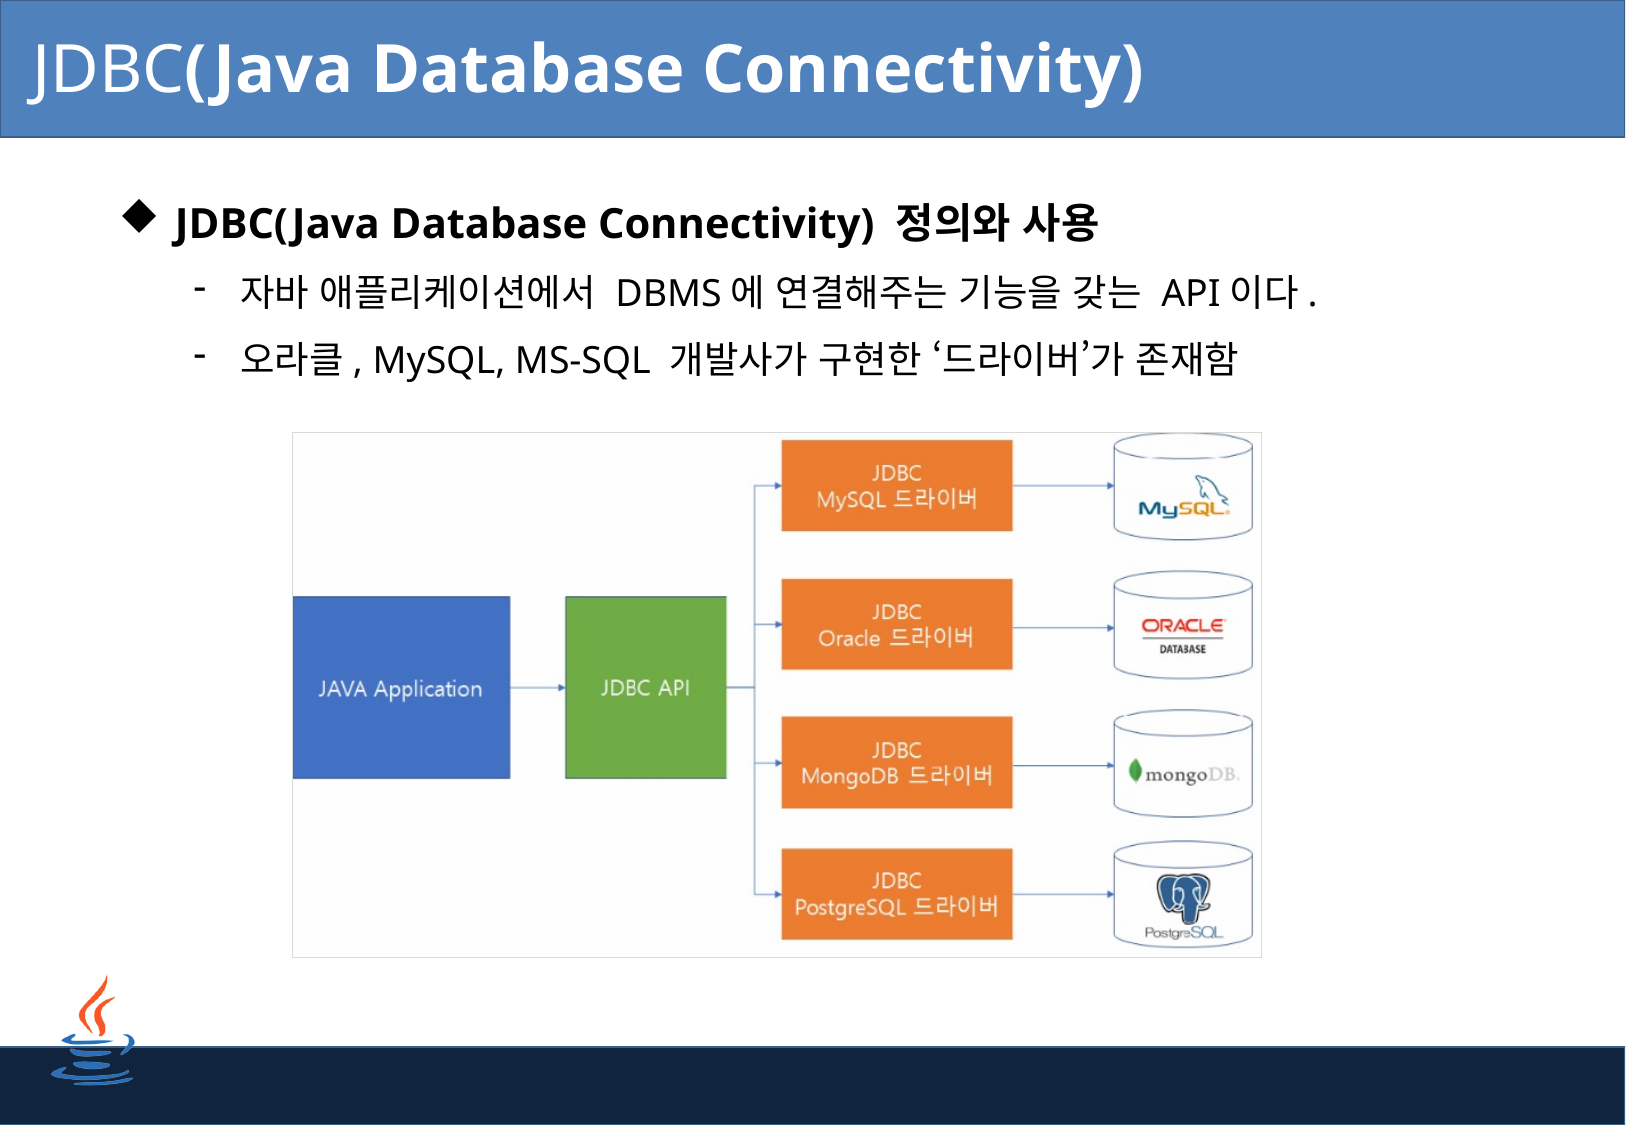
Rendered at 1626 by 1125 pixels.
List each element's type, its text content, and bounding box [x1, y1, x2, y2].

text_box JDBC(Java Database Connectivity) 정의와 사용 자바 애플리케이션에서 DBMS에 연결해주는 기능을 갖는 API이다. 오라클, MySQL, MS-SQL 개발사가 구현한 ‘드라이버’가 존재함 [103, 164, 1463, 389]
picture [38, 973, 151, 1086]
text_box JDBC(Java Database Connectivity) [0, 0, 1191, 136]
picture [292, 432, 1262, 958]
